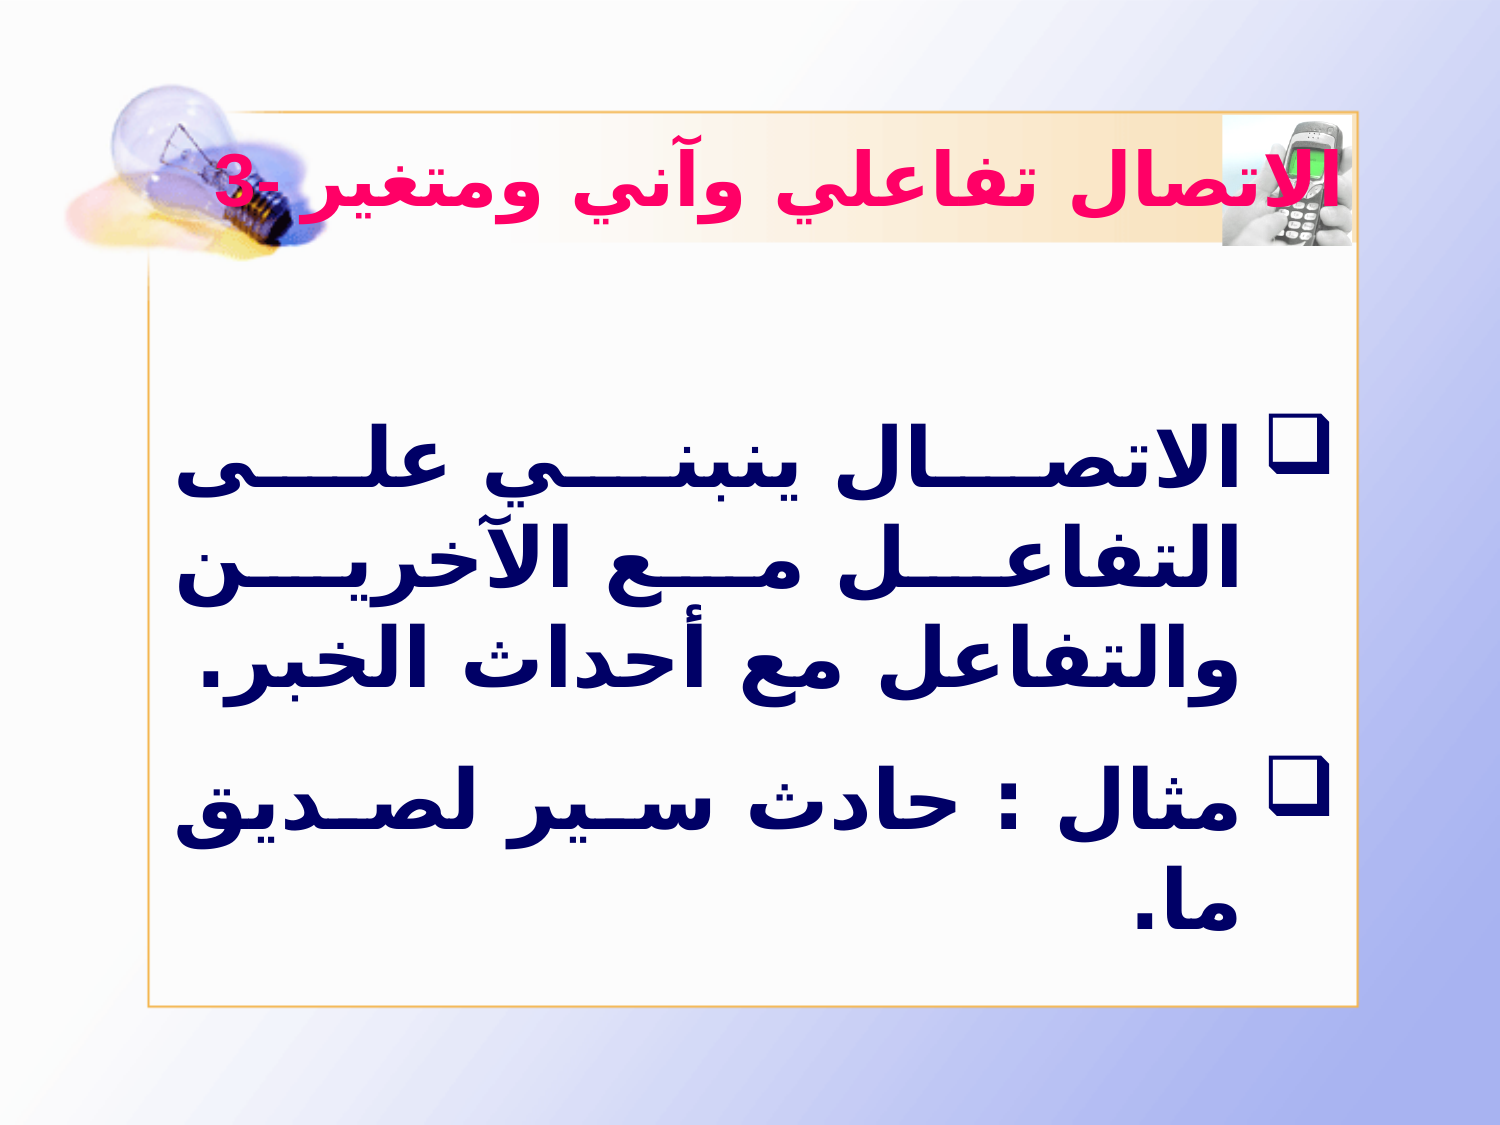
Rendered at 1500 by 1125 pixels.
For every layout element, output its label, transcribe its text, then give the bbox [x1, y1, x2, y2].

text_box [1353, 380, 1500, 576]
text_box [0, 380, 159, 576]
text_box الاتصال ينبني على التفاعل مع الآخرين والتفاعل مع أحداث الخبر. مثال : حادث سير لصديق ما. [159, 255, 1353, 1053]
picture [0, 576, 1500, 1125]
picture [0, 0, 1500, 380]
text_box 3- الاتصال تفاعلي وآني ومتغير [312, 113, 1217, 239]
